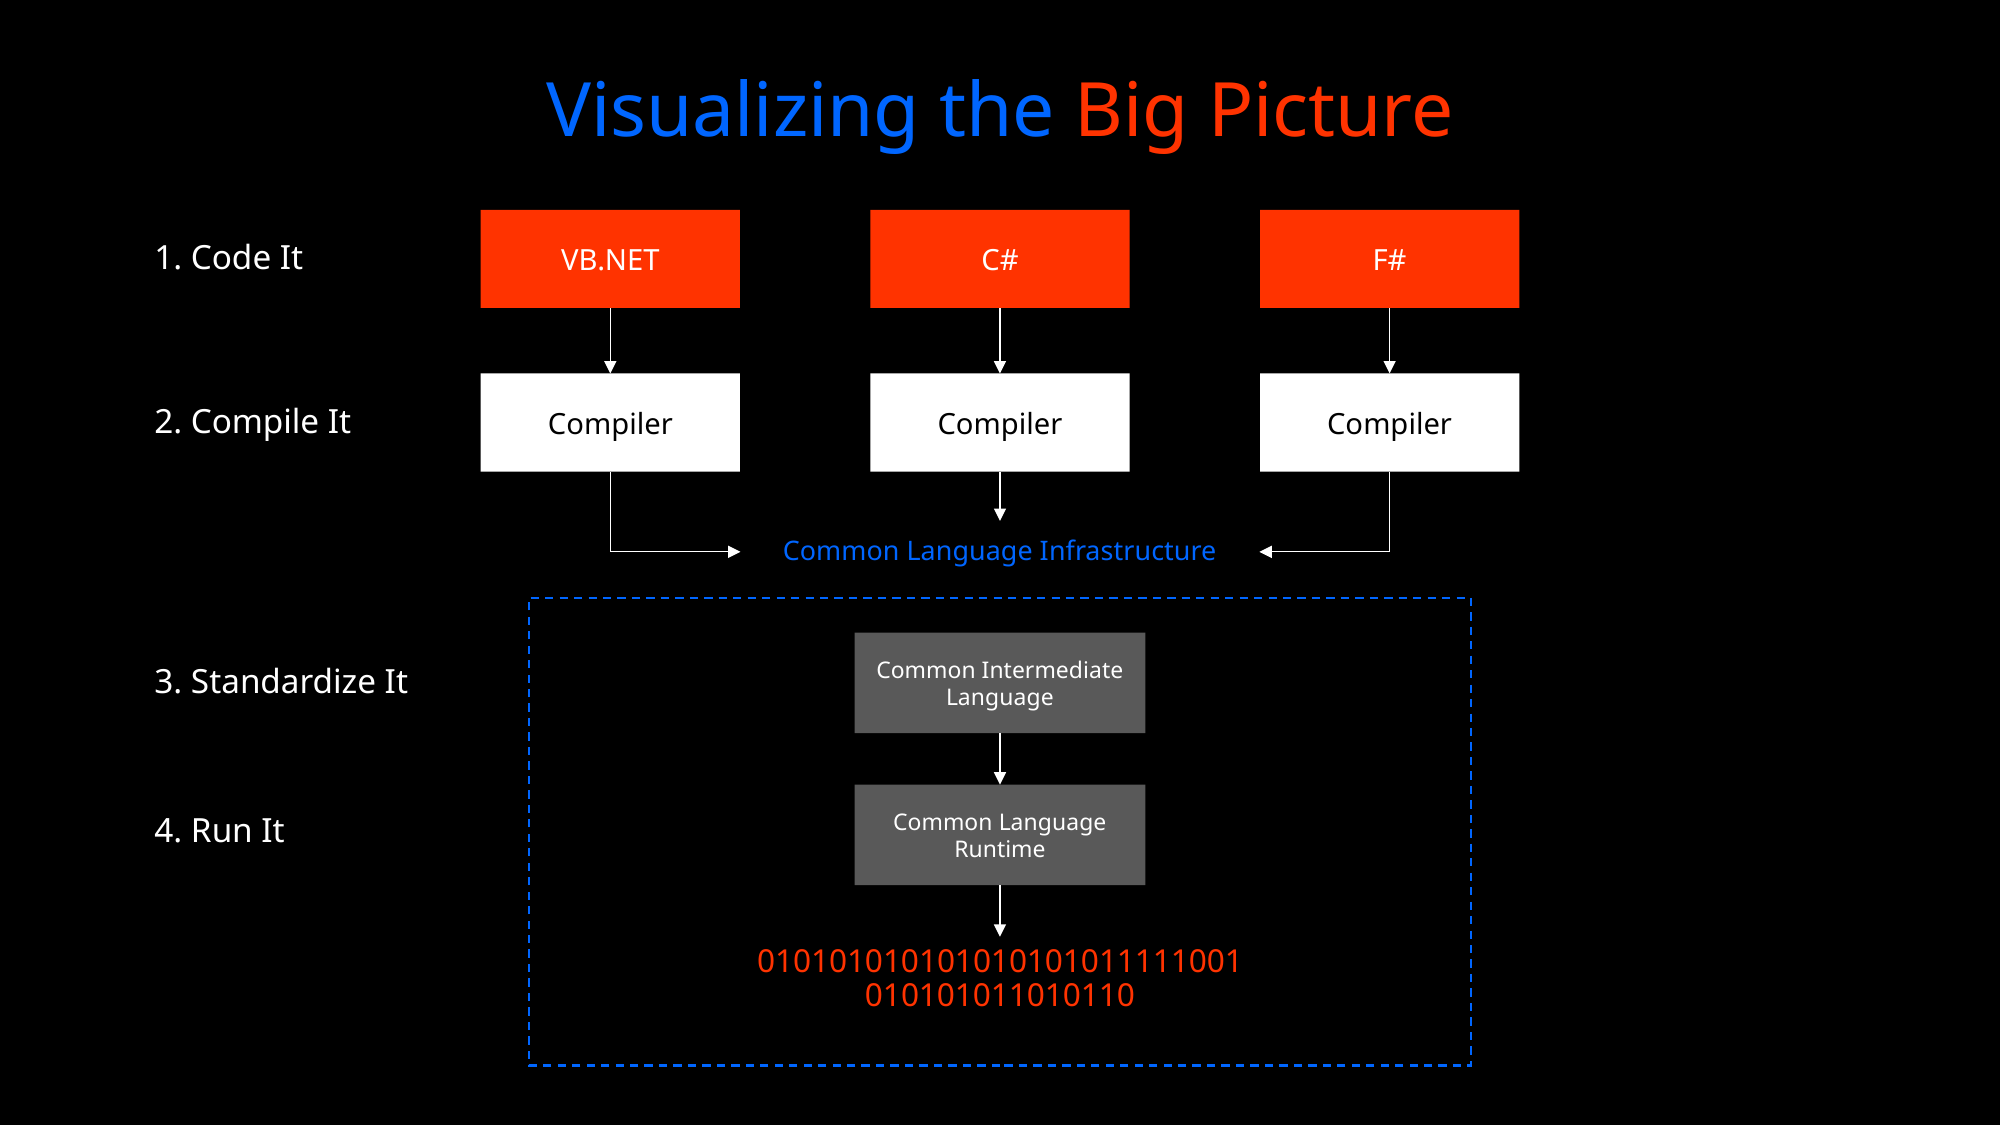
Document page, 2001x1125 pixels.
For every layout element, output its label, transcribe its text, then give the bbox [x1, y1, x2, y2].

title Visualizing the Big Picture [249, 43, 1750, 181]
text_box 2. Compile It [139, 391, 441, 454]
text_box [480, 209, 1520, 1066]
text_box 3. Standardize It [139, 651, 441, 714]
text_box 1. Code It [139, 227, 441, 290]
text_box 4. Run It [139, 800, 441, 863]
